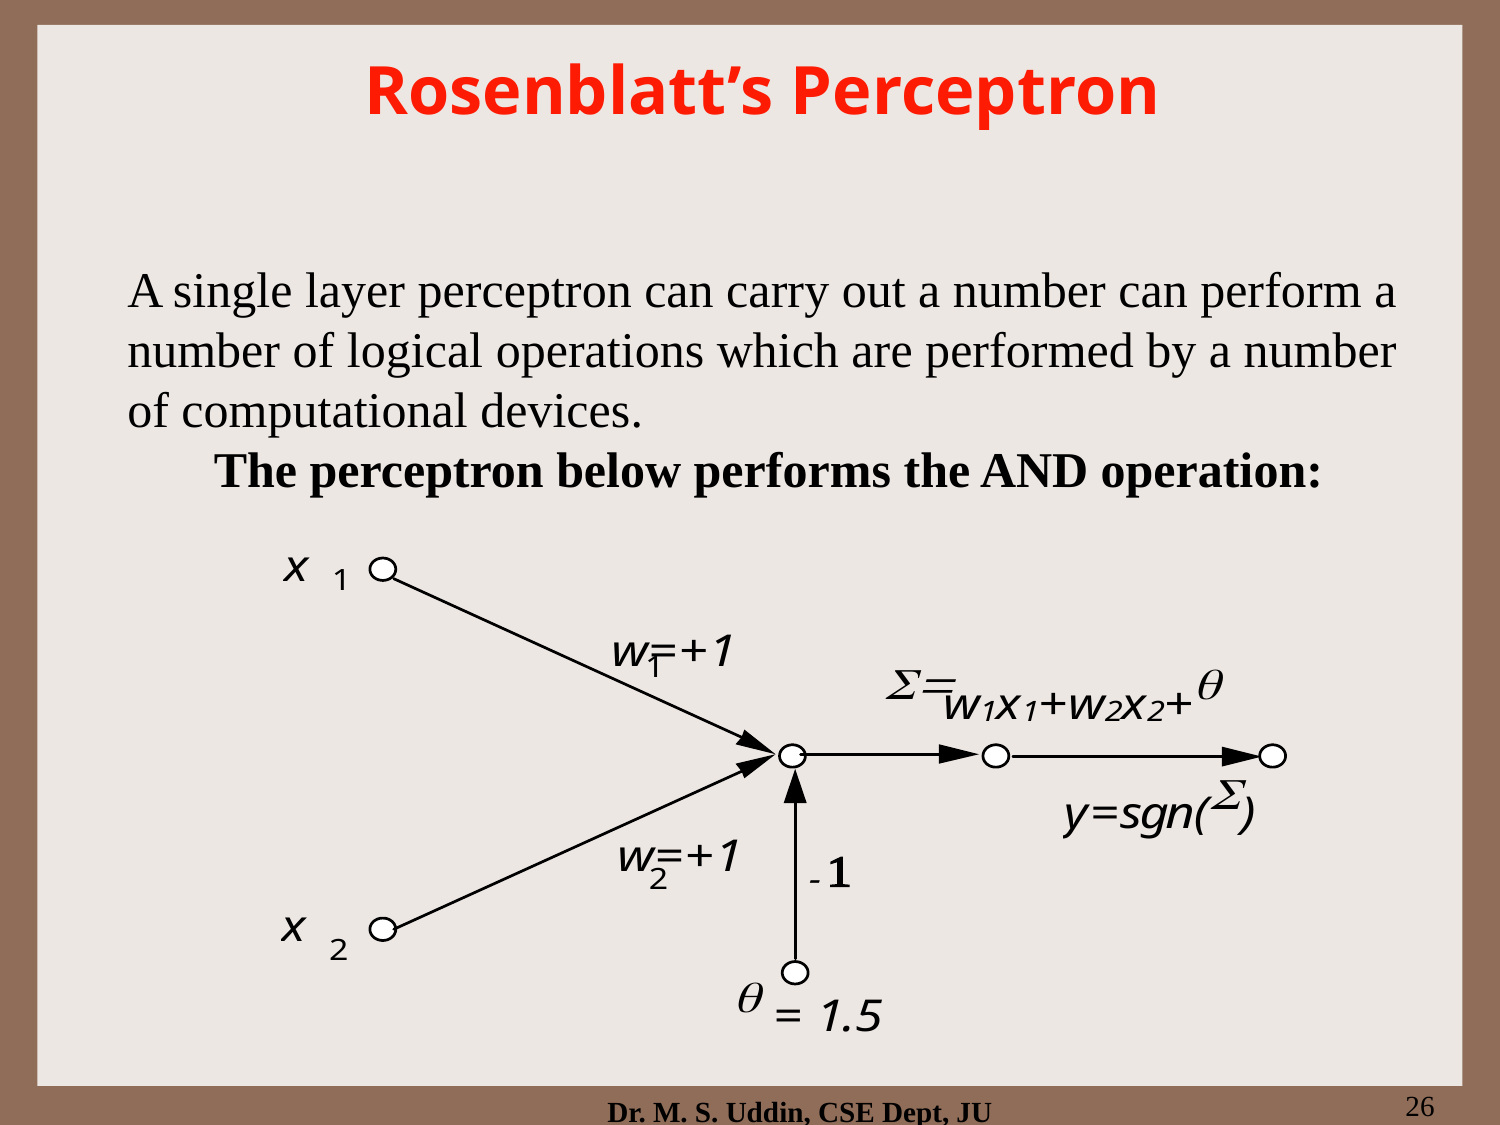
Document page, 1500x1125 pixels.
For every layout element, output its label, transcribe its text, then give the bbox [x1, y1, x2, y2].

title Rosenblatt’s Perceptron [99, 50, 1425, 125]
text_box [274, 537, 1288, 1044]
slide_number 26 [1137, 1079, 1450, 1125]
footer Dr. M. S. Uddin, CSE Dept, JU [562, 1085, 1038, 1125]
text_box A single layer perceptron can carry out a number can perform a number of logical operations which are performed by a number of computational devices. The perceptron below performs the AND operation: [112, 249, 1425, 505]
